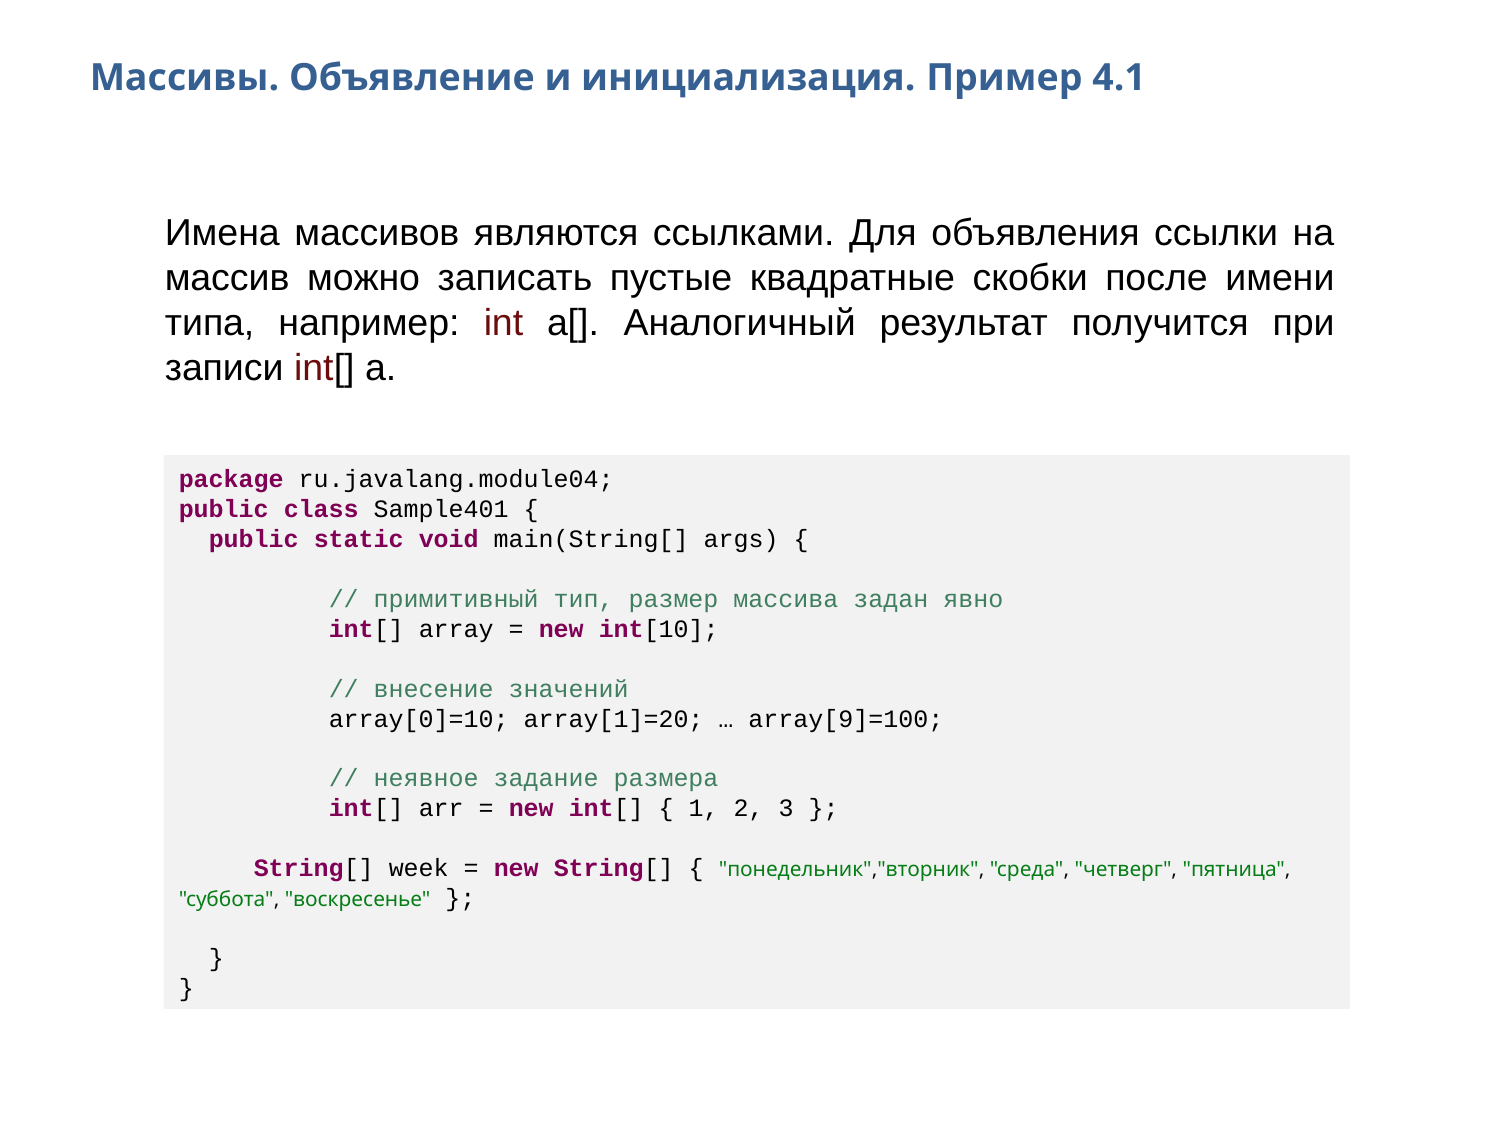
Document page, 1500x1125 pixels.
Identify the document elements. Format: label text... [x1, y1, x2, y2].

text_box Массивы. Объявление и инициализация. Пример 4.1 [74, 45, 1425, 163]
text_box package ru.javalang.module04; public class Sample401 { public static void main(String[] args) { // примитивный тип, размер массива задан явно int[] array = new int[10]; // внесение значений array[0]=10; array[1]=20; … array[9]=100; // неявное задание размера int[] arr = new int[] { 1, 2, 3 }; String[] week = new String[] { "понедельник","вторник", "среда", "четверг", "пятница", "суббота", "воскресенье" }; } } [163, 455, 1350, 1009]
text_box Имена массивов являются ссылками. Для объявления ссылки на массив можно записать пустые квадратные скобки после имени типа, например: int a[]. Аналогичный результат получится при записи int[] a. [149, 200, 1350, 988]
